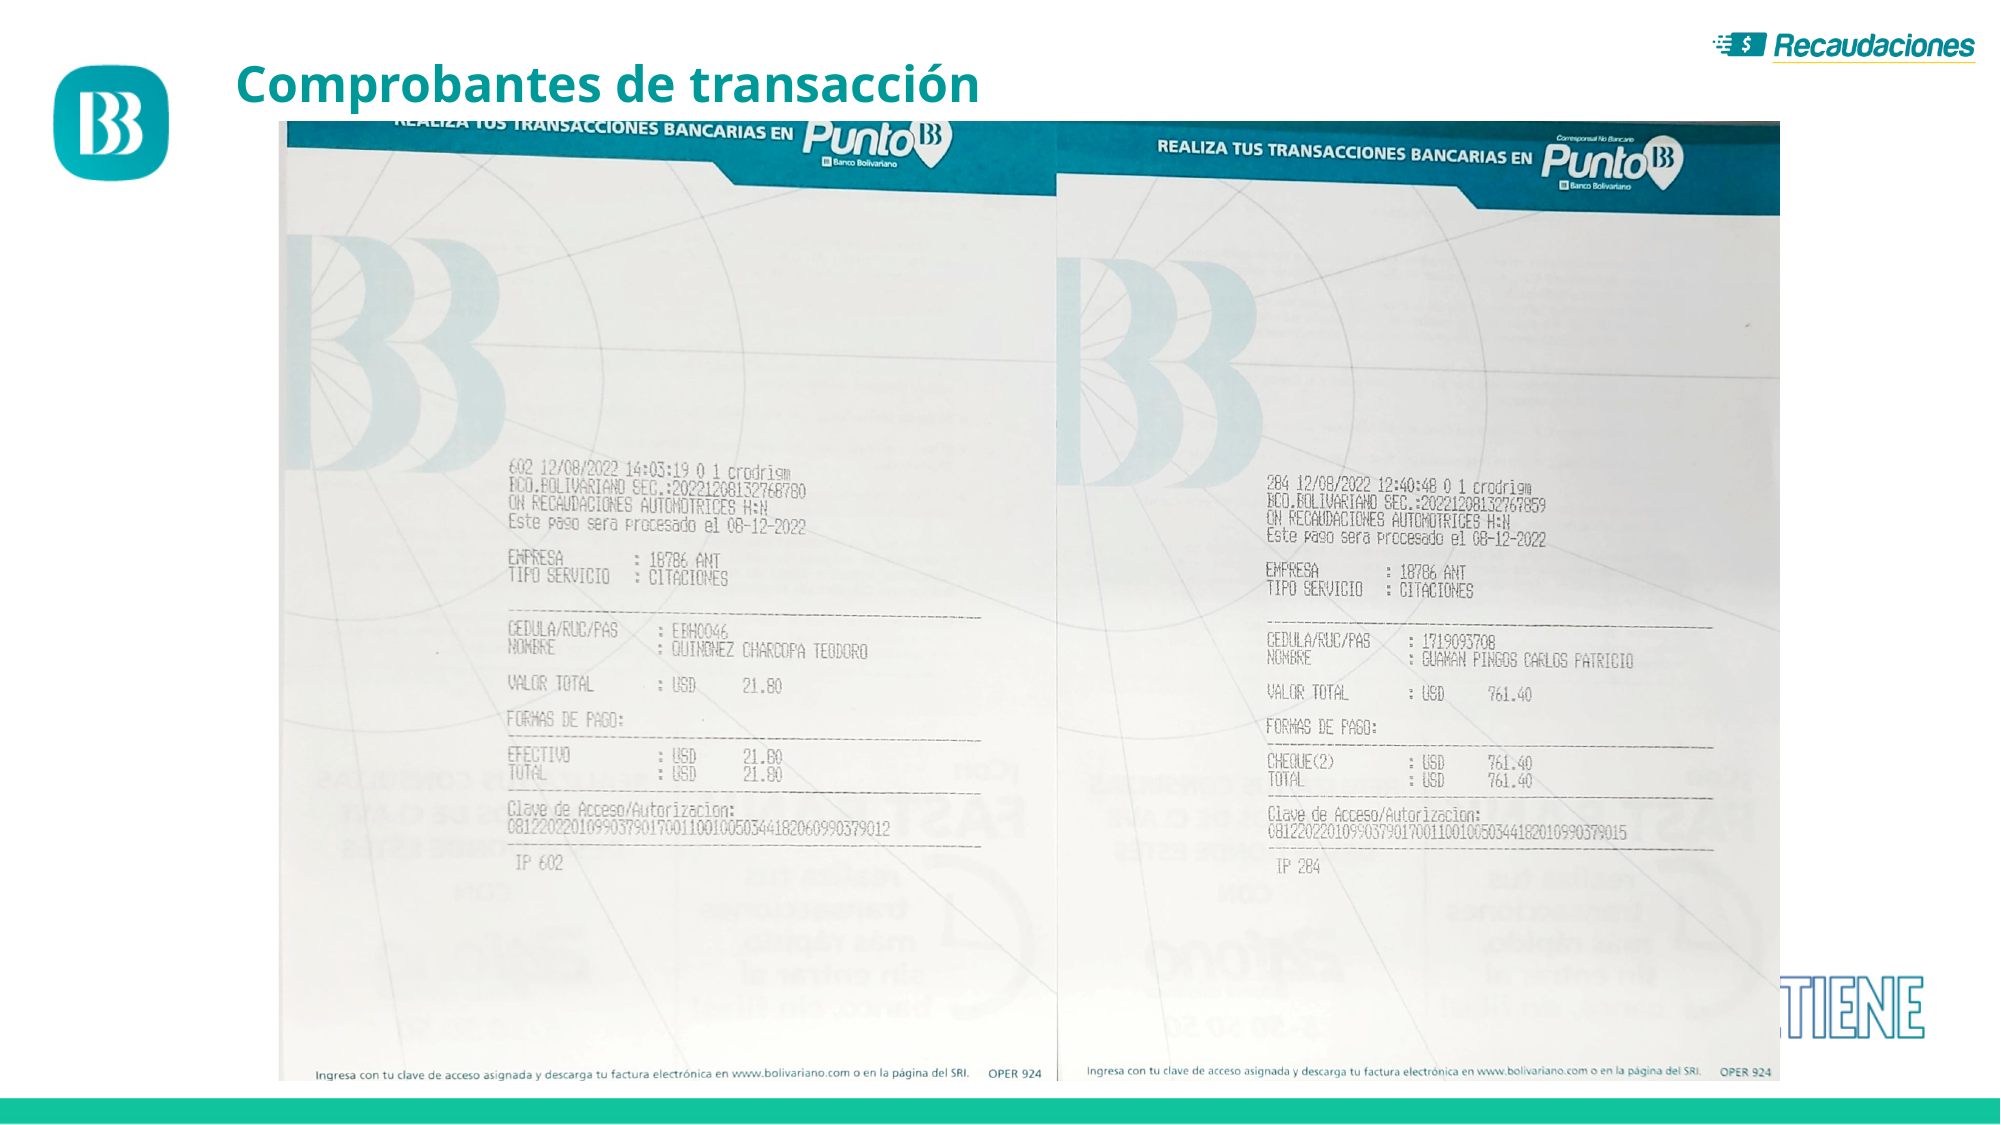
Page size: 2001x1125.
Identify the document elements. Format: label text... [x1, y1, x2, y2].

text_box Comprobantes de transacción [0, 44, 548, 120]
picture [0, 0, 2000, 1125]
